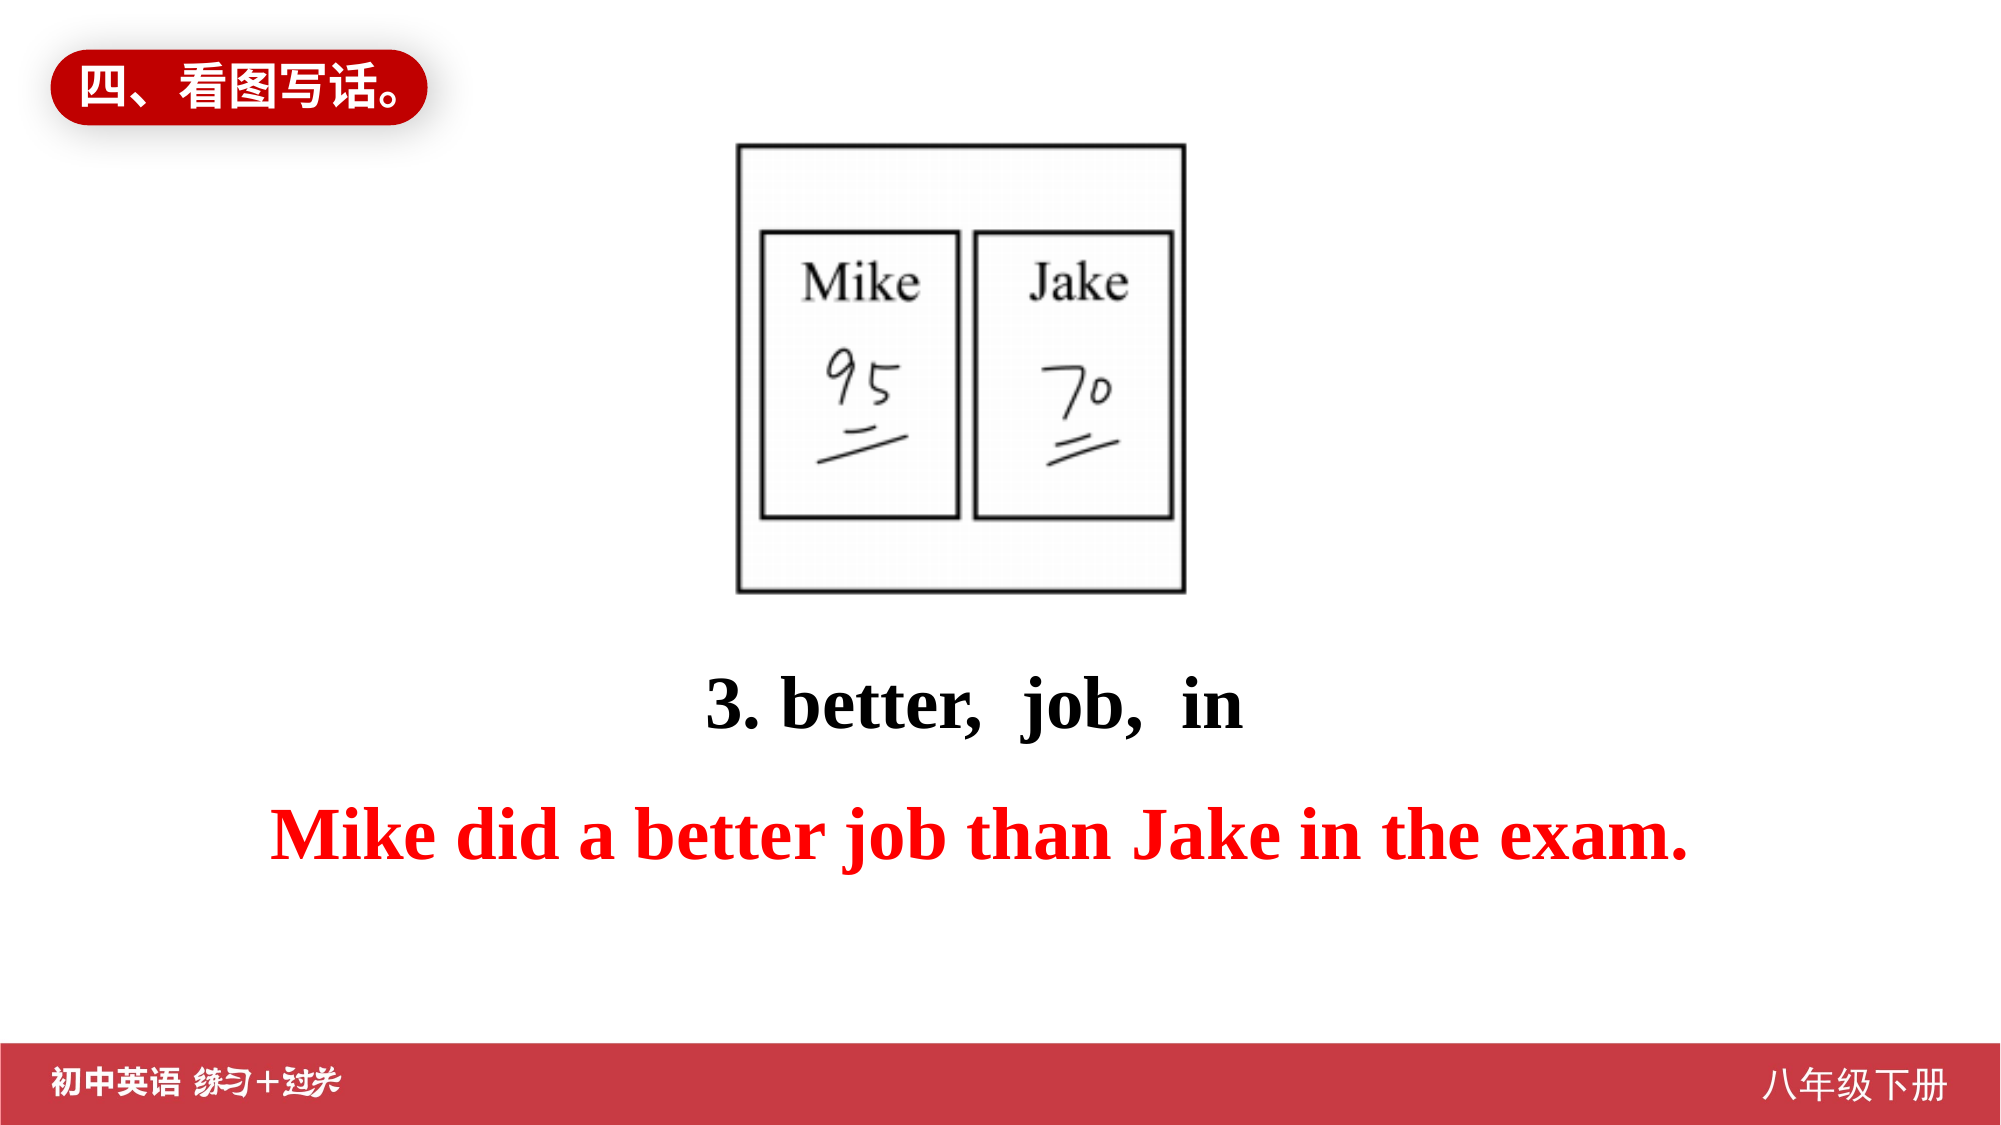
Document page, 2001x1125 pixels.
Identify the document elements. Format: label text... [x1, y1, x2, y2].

text_box 3. better, job, in [690, 601, 1346, 752]
text_box [70, 122, 408, 127]
text_box Mike did a better job than Jake in the exam. [255, 752, 1902, 883]
picture [0, 0, 2001, 1125]
text_box 四、看图写话。 [63, 47, 428, 122]
text_box [49, 58, 63, 117]
